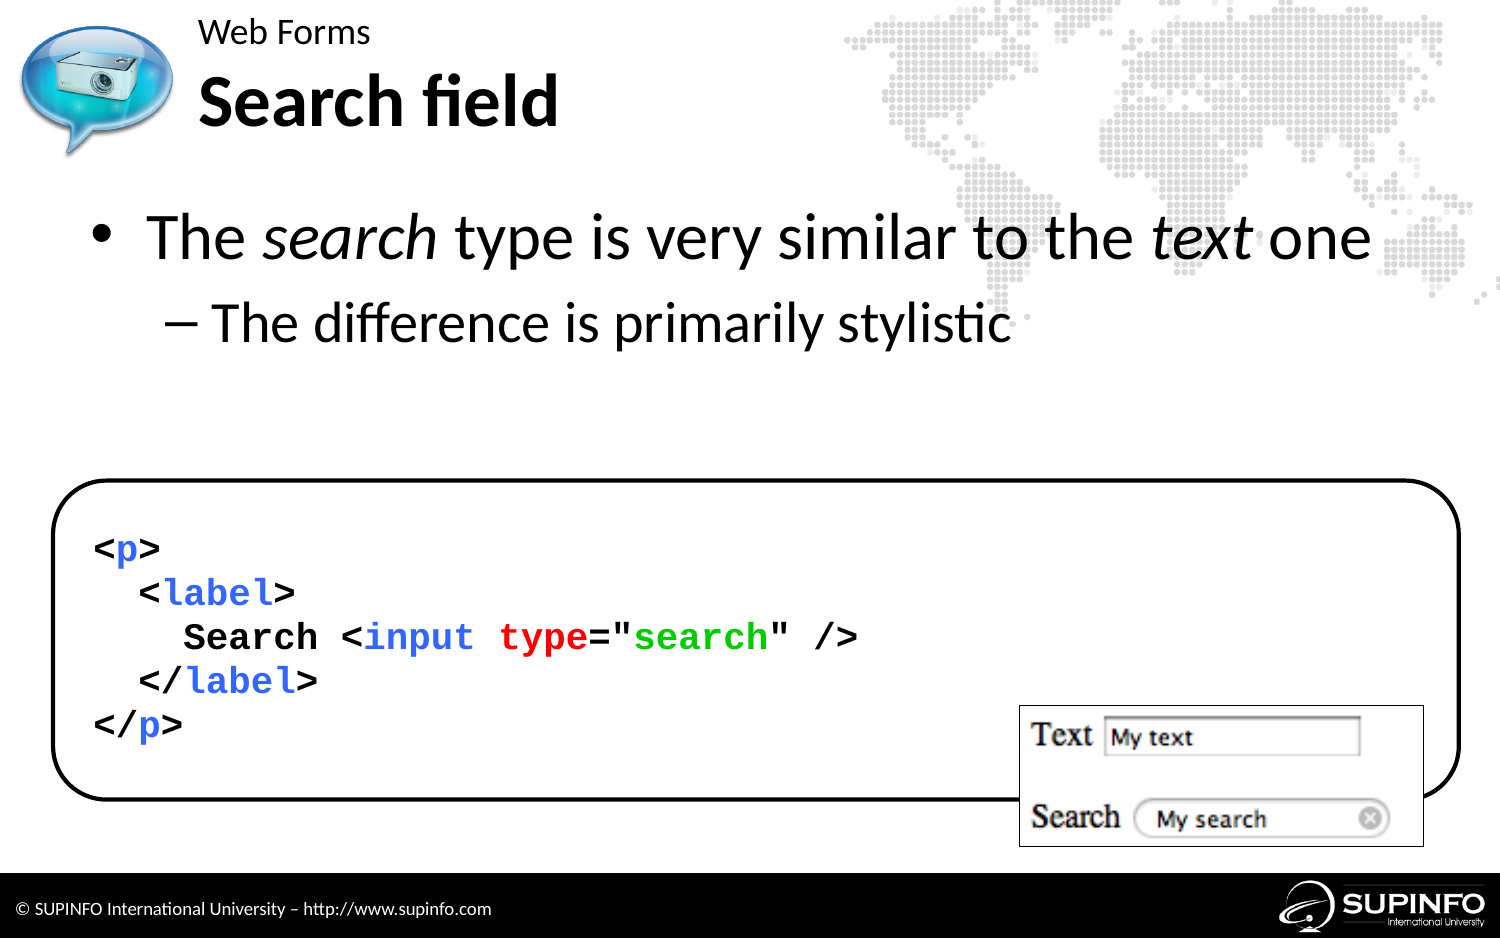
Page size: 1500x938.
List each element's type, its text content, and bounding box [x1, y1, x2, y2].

picture [844, 0, 1500, 327]
list The search type is very similar to the text one The difference is primarily stylistic [74, 184, 1460, 519]
text_box Web Forms [183, 0, 1459, 56]
picture [17, 19, 179, 162]
list The search type is very similar to the text one The difference is primarily stylistic [74, 761, 1460, 880]
text_box <p> <label> Search <input type="search" /> </label> </p> [50, 478, 1461, 802]
picture [1018, 704, 1424, 847]
picture [1269, 870, 1494, 938]
text_box Search field [183, 56, 1459, 138]
